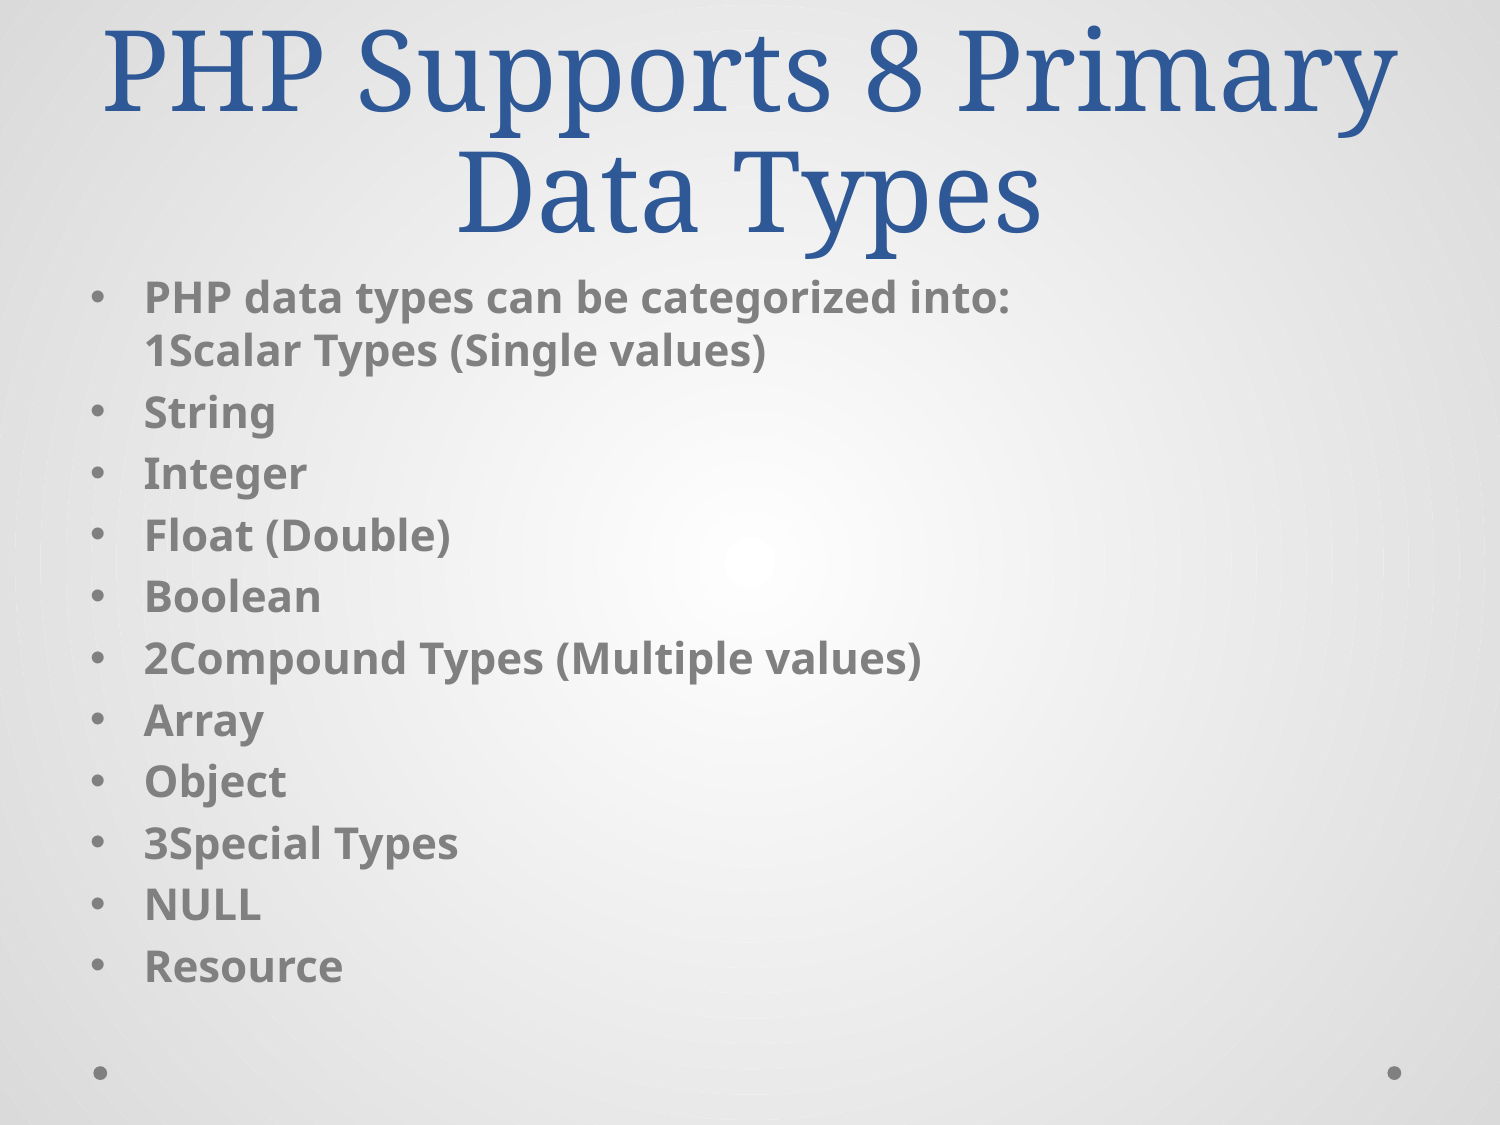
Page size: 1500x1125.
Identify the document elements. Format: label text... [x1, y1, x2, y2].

title PHP Supports 8 Primary Data Types [75, 0, 1425, 262]
list PHP data types can be categorized into: 1️Scalar Types (Single values) String Integer Float (Double) Boolean 2️Compound Types (Multiple values) Array Object 3️Special Types NULL Resource [75, 262, 1425, 1005]
